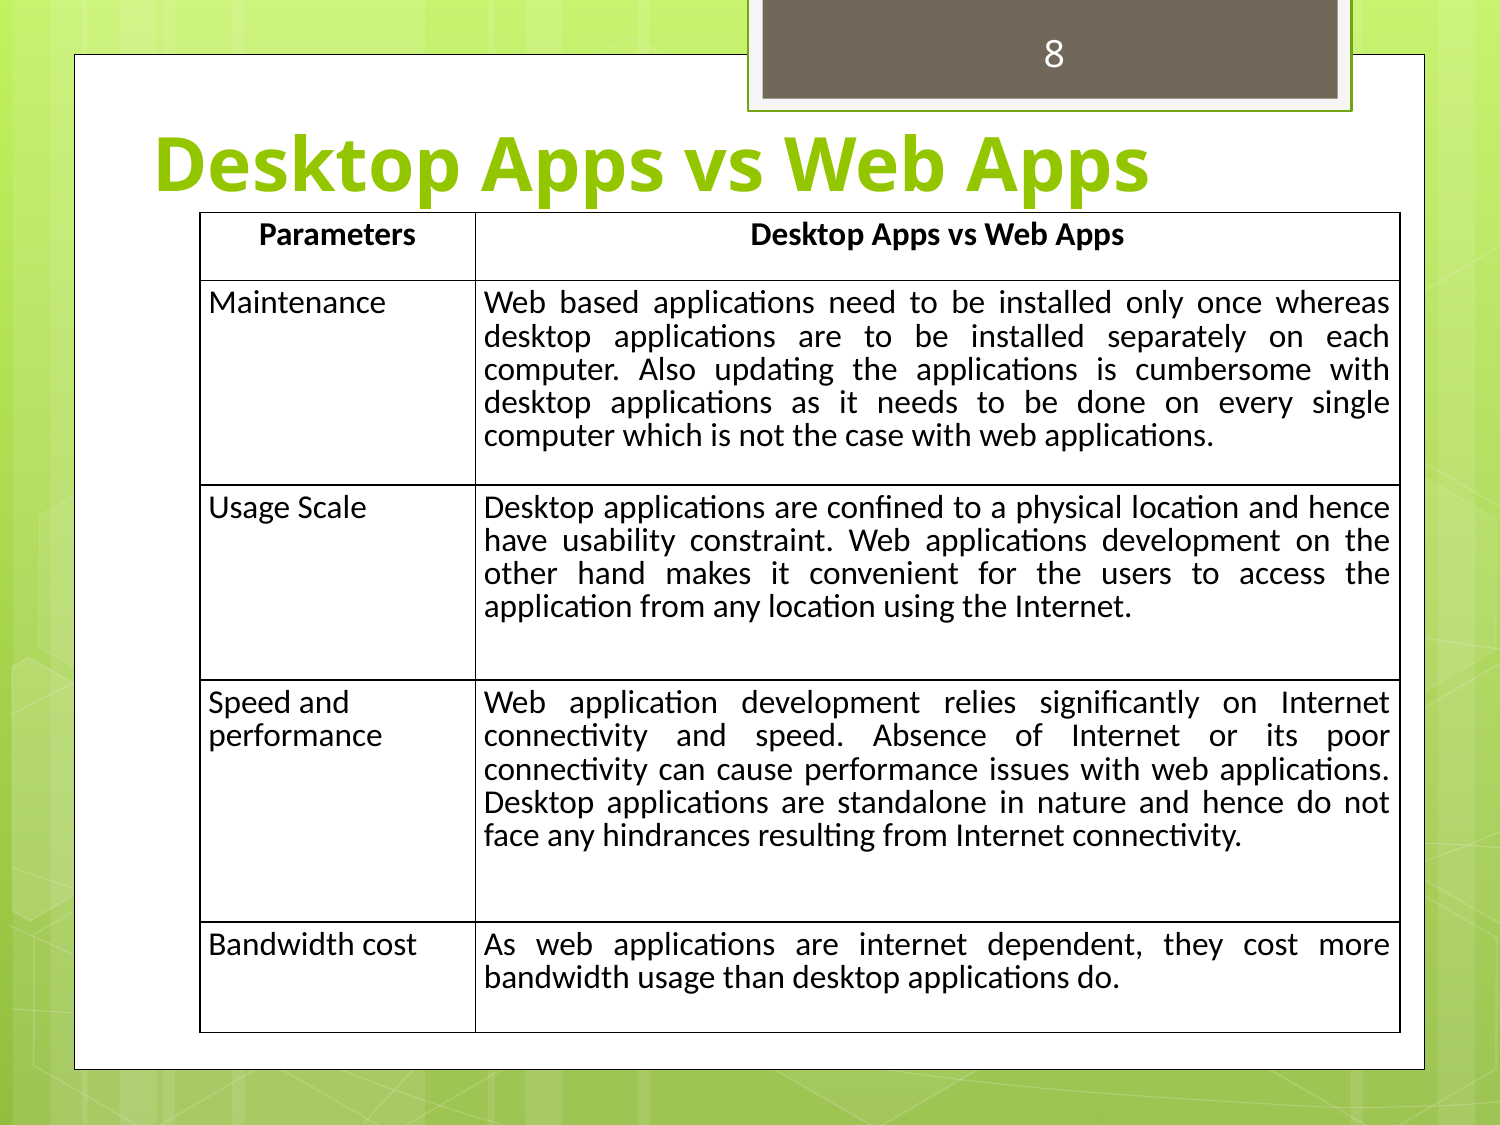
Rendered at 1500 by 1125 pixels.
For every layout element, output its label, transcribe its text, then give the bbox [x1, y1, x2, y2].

table_cell Web based applications need to be installed only once whereas desktop applications are to be installed separately on each computer. Also updating the applications is cumbersome with desktop applications as it needs to be done on every single computer which is not the case with web applications. [476, 281, 1399, 484]
table_header Desktop Apps vs Web Apps [476, 213, 1399, 280]
table_cell Usage Scale [201, 486, 475, 679]
table_cell Bandwidth cost [201, 923, 475, 1032]
title Desktop Apps vs Web Apps [137, 87, 1438, 214]
table_cell As web applications are internet dependent, they cost more bandwidth usage than desktop applications do. [476, 923, 1399, 1032]
text_box 8 [766, 0, 1342, 83]
table_cell Maintenance [201, 281, 475, 484]
table_cell Web application development relies significantly on Internet connectivity and speed. Absence of Internet or its poor connectivity can cause performance issues with web applications. Desktop applications are standalone in nature and hence do not face any hindrances resulting from Internet connectivity. [476, 681, 1399, 921]
table_cell Speed and performance [201, 681, 475, 921]
table_cell Desktop applications are confined to a physical location and hence have usability constraint. Web applications development on the other hand makes it convenient for the users to access the application from any location using the Internet. [476, 486, 1399, 679]
table_header Parameters [201, 213, 475, 280]
